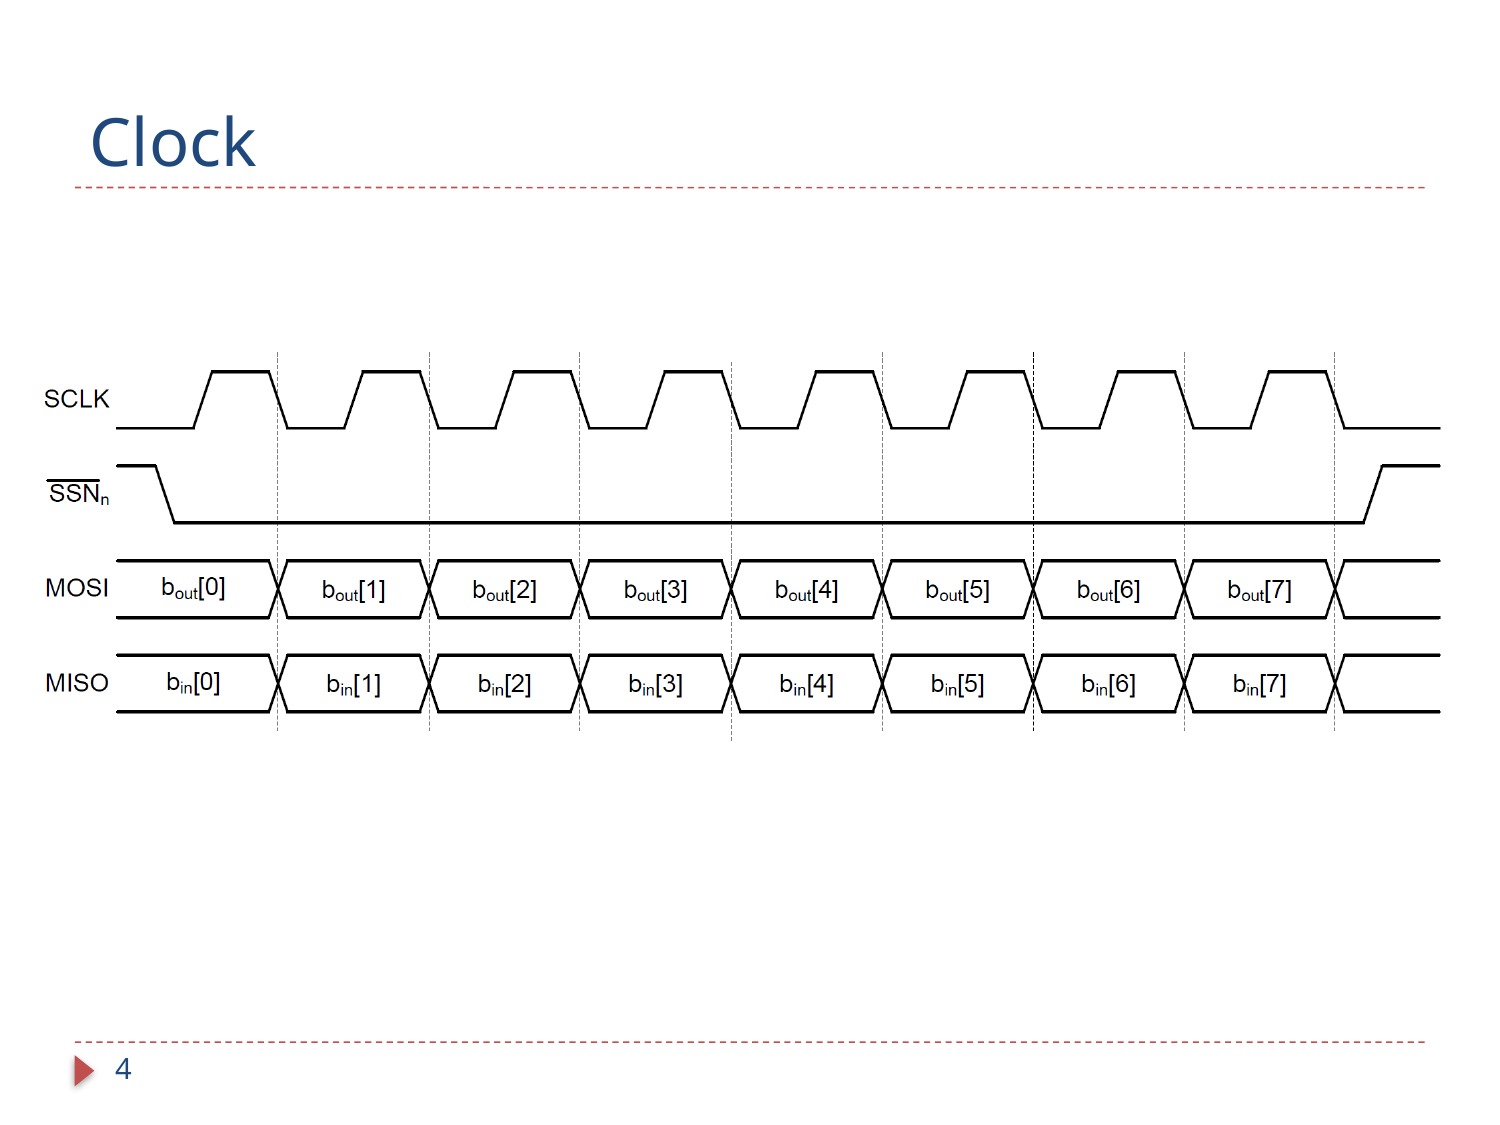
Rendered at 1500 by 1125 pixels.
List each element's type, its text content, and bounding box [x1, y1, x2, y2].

picture [27, 337, 1473, 748]
title Clock [75, 24, 1425, 188]
slide_number 4 [100, 1042, 426, 1103]
